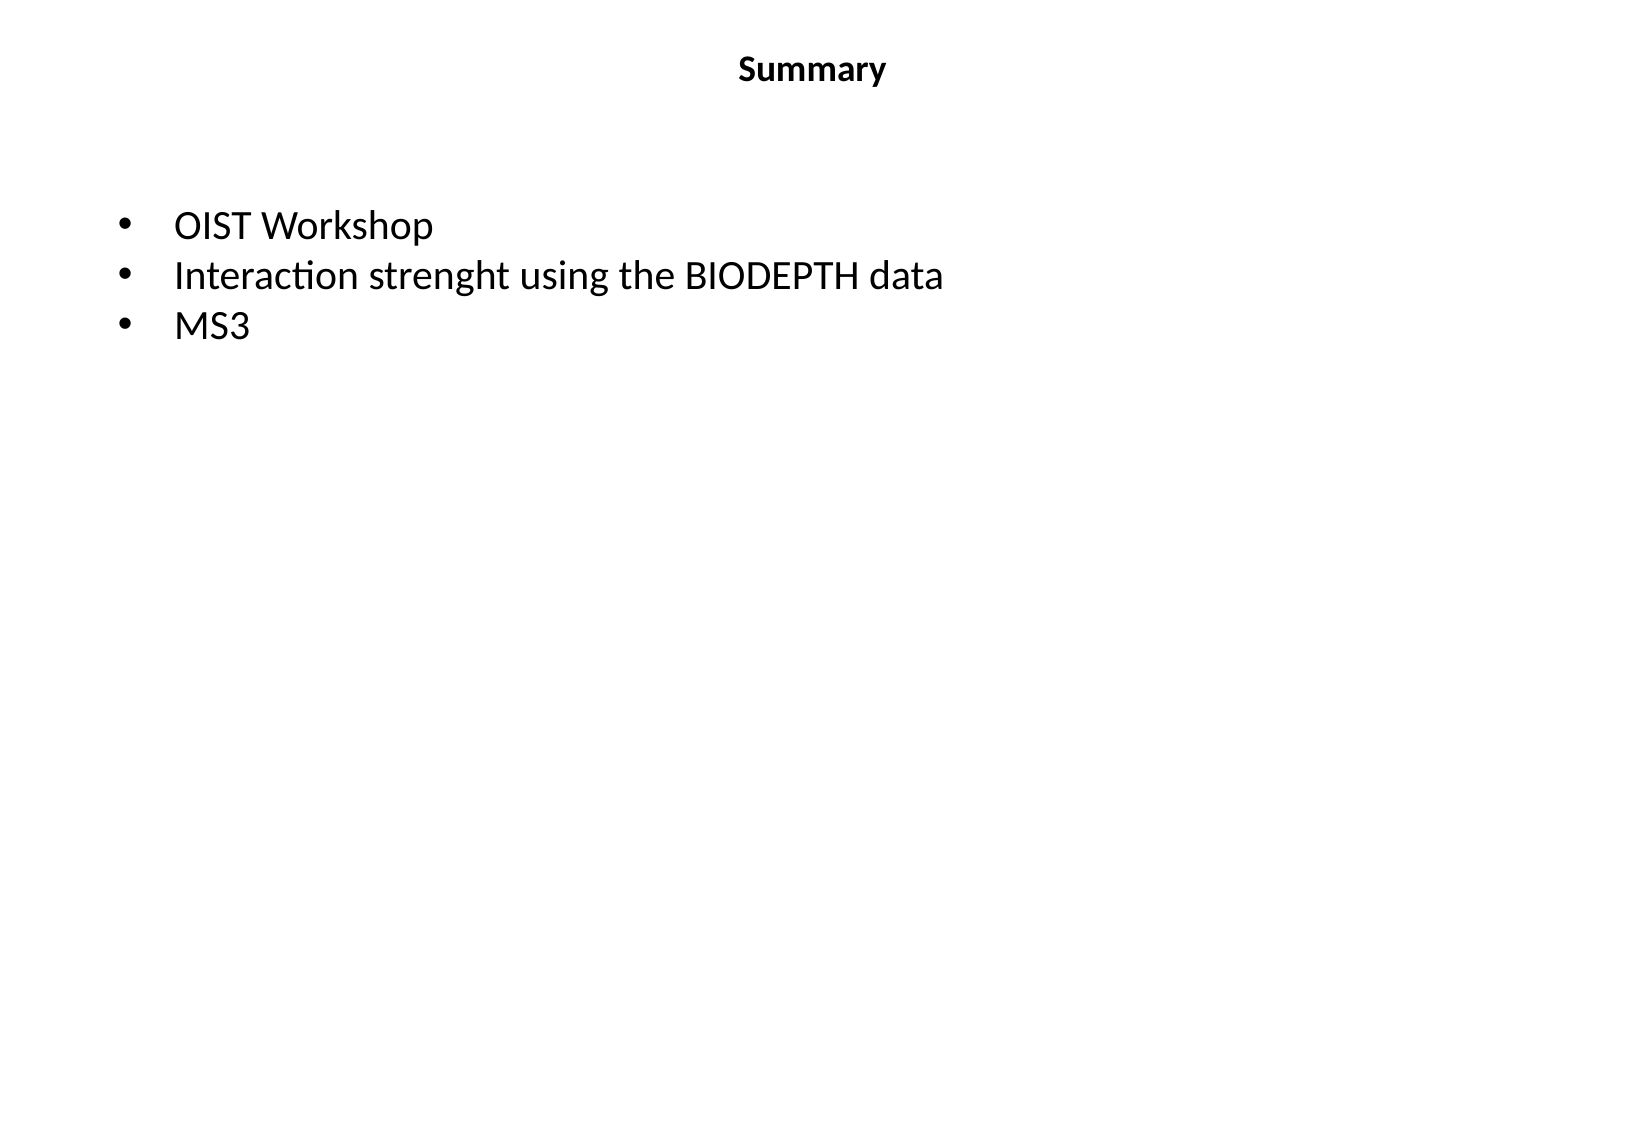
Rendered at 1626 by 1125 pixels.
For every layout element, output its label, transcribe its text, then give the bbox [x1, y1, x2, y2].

text_box OIST Workshop Interaction strenght using the BIODEPTH data MS3 [103, 190, 960, 356]
text_box Summary [164, 36, 1461, 97]
